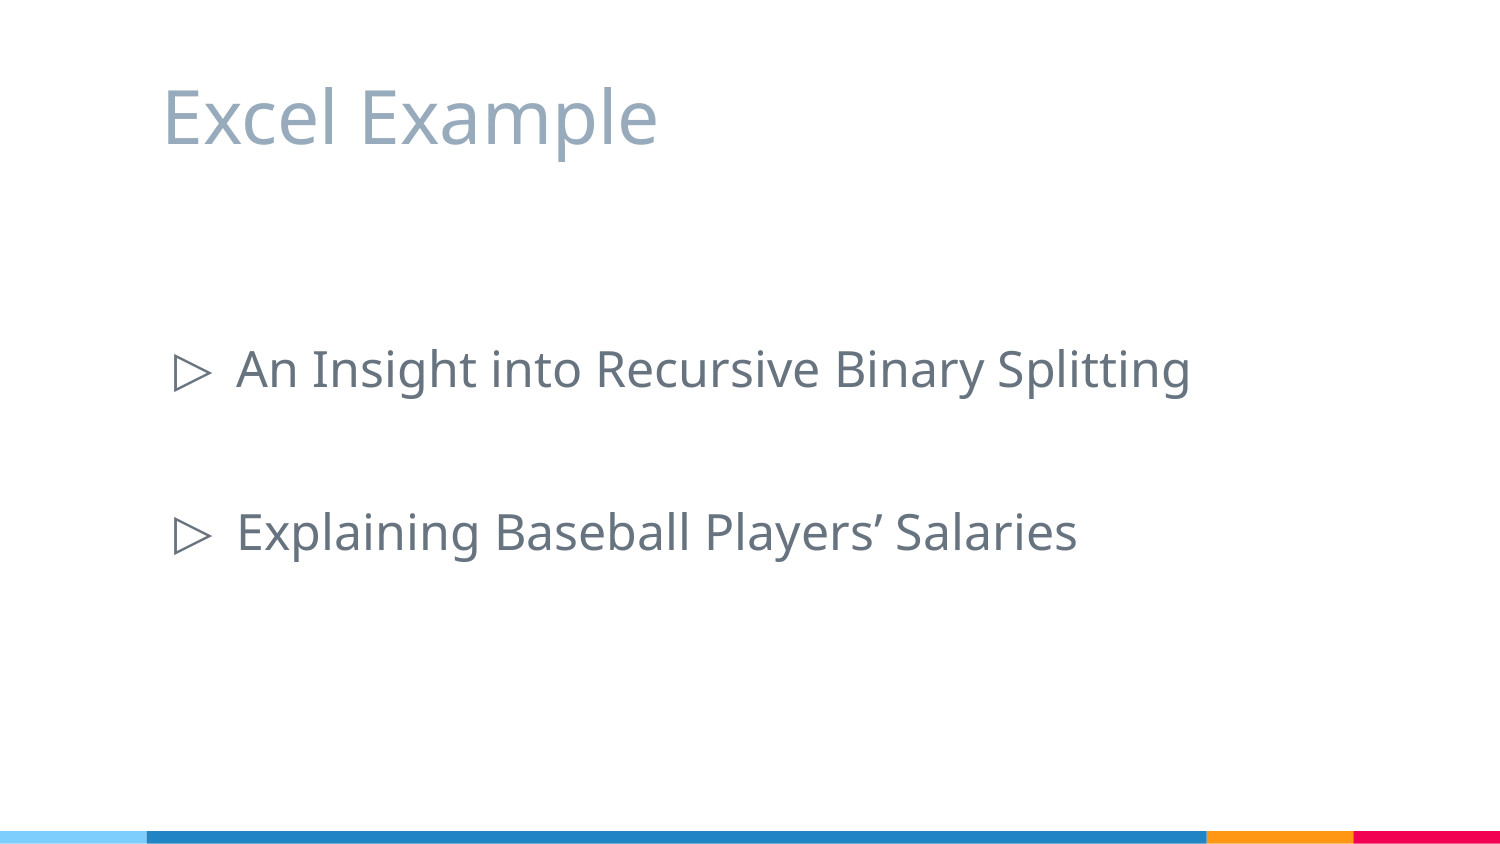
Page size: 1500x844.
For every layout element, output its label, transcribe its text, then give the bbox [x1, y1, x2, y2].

title Excel Example [146, 33, 1358, 175]
list An Insight into Recursive Binary Splitting Explaining Baseball Players’ Salaries [146, 313, 1448, 786]
